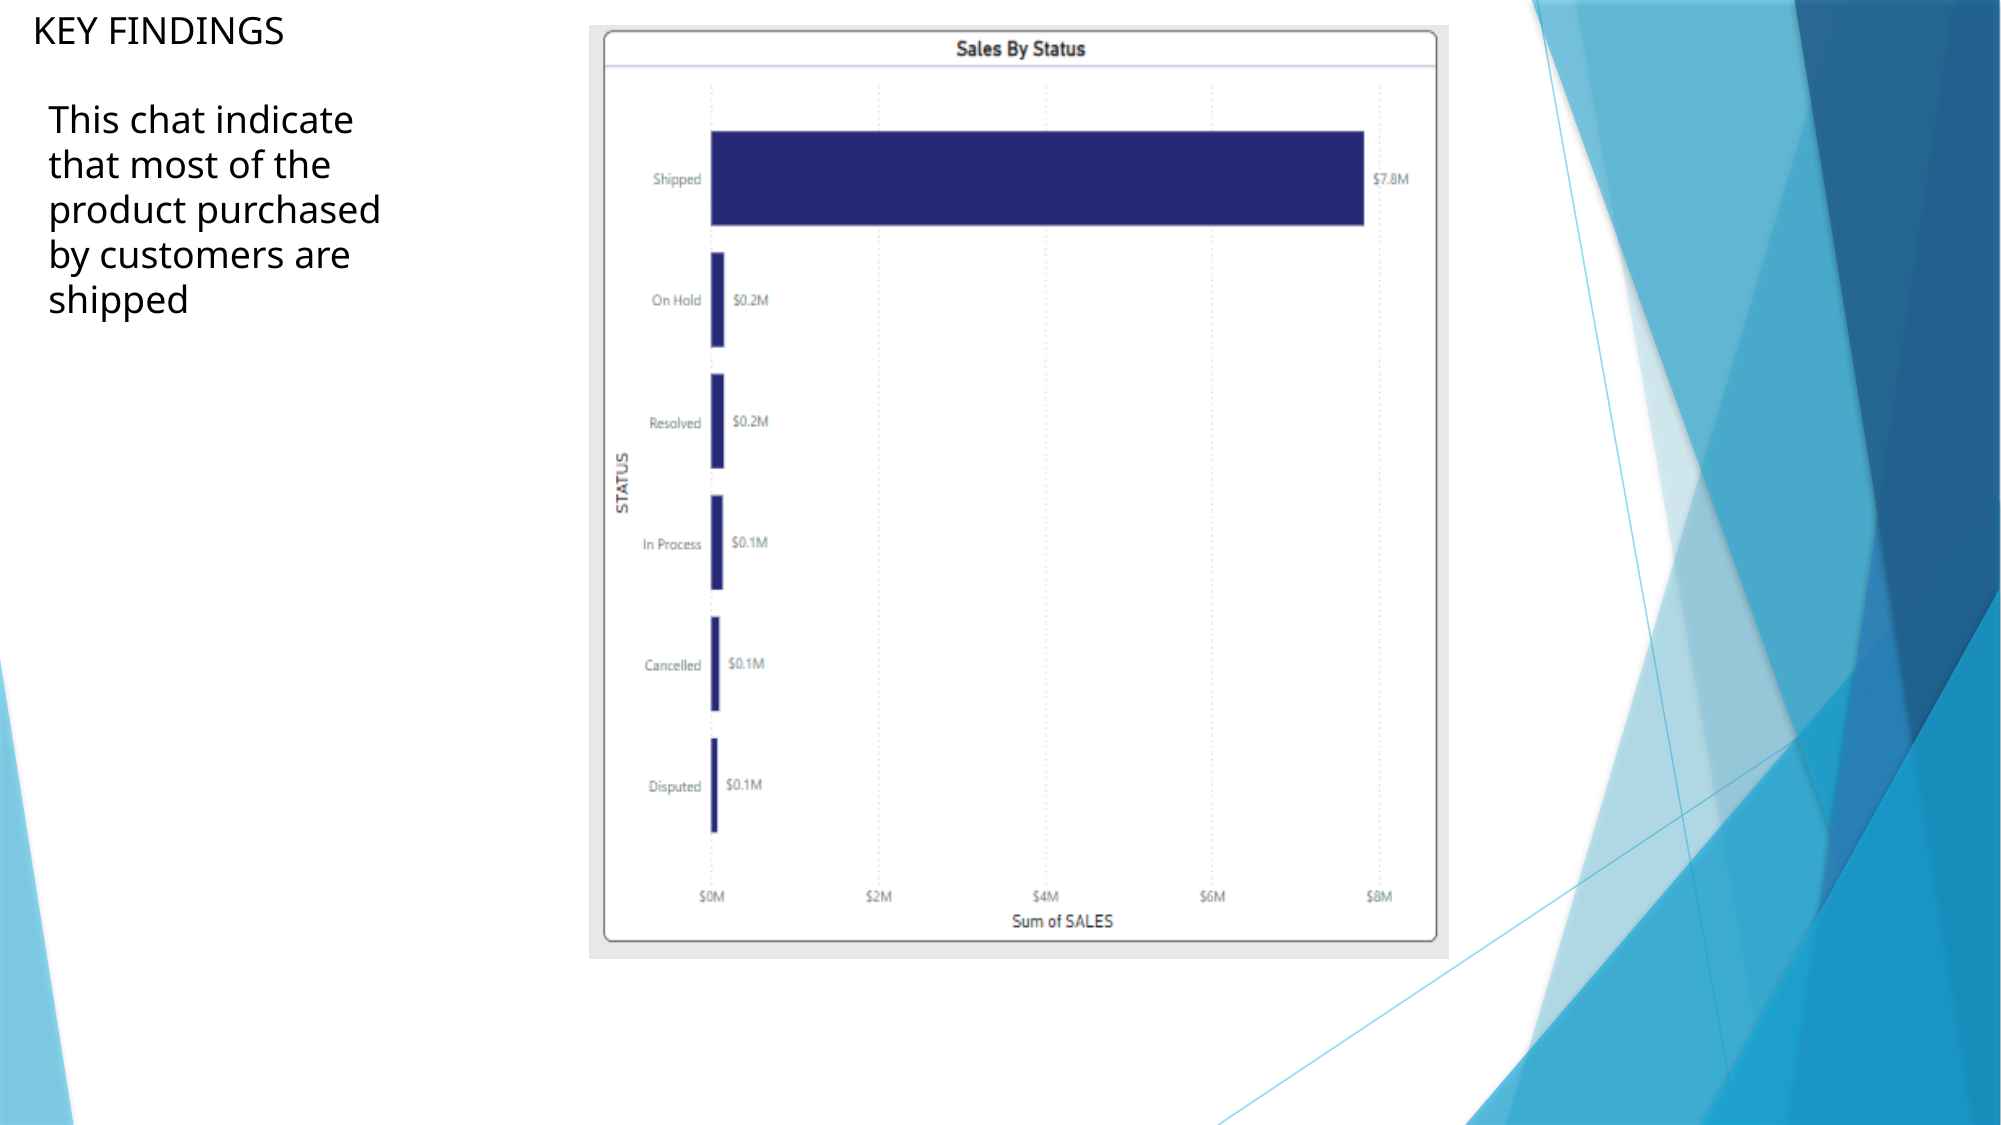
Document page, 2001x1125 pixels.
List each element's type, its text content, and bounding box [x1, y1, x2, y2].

text_box This chat indicate that most of the product purchased by customers are shipped [33, 88, 435, 329]
text_box KEY FINDINGS [17, 0, 328, 60]
picture [589, 24, 1450, 960]
